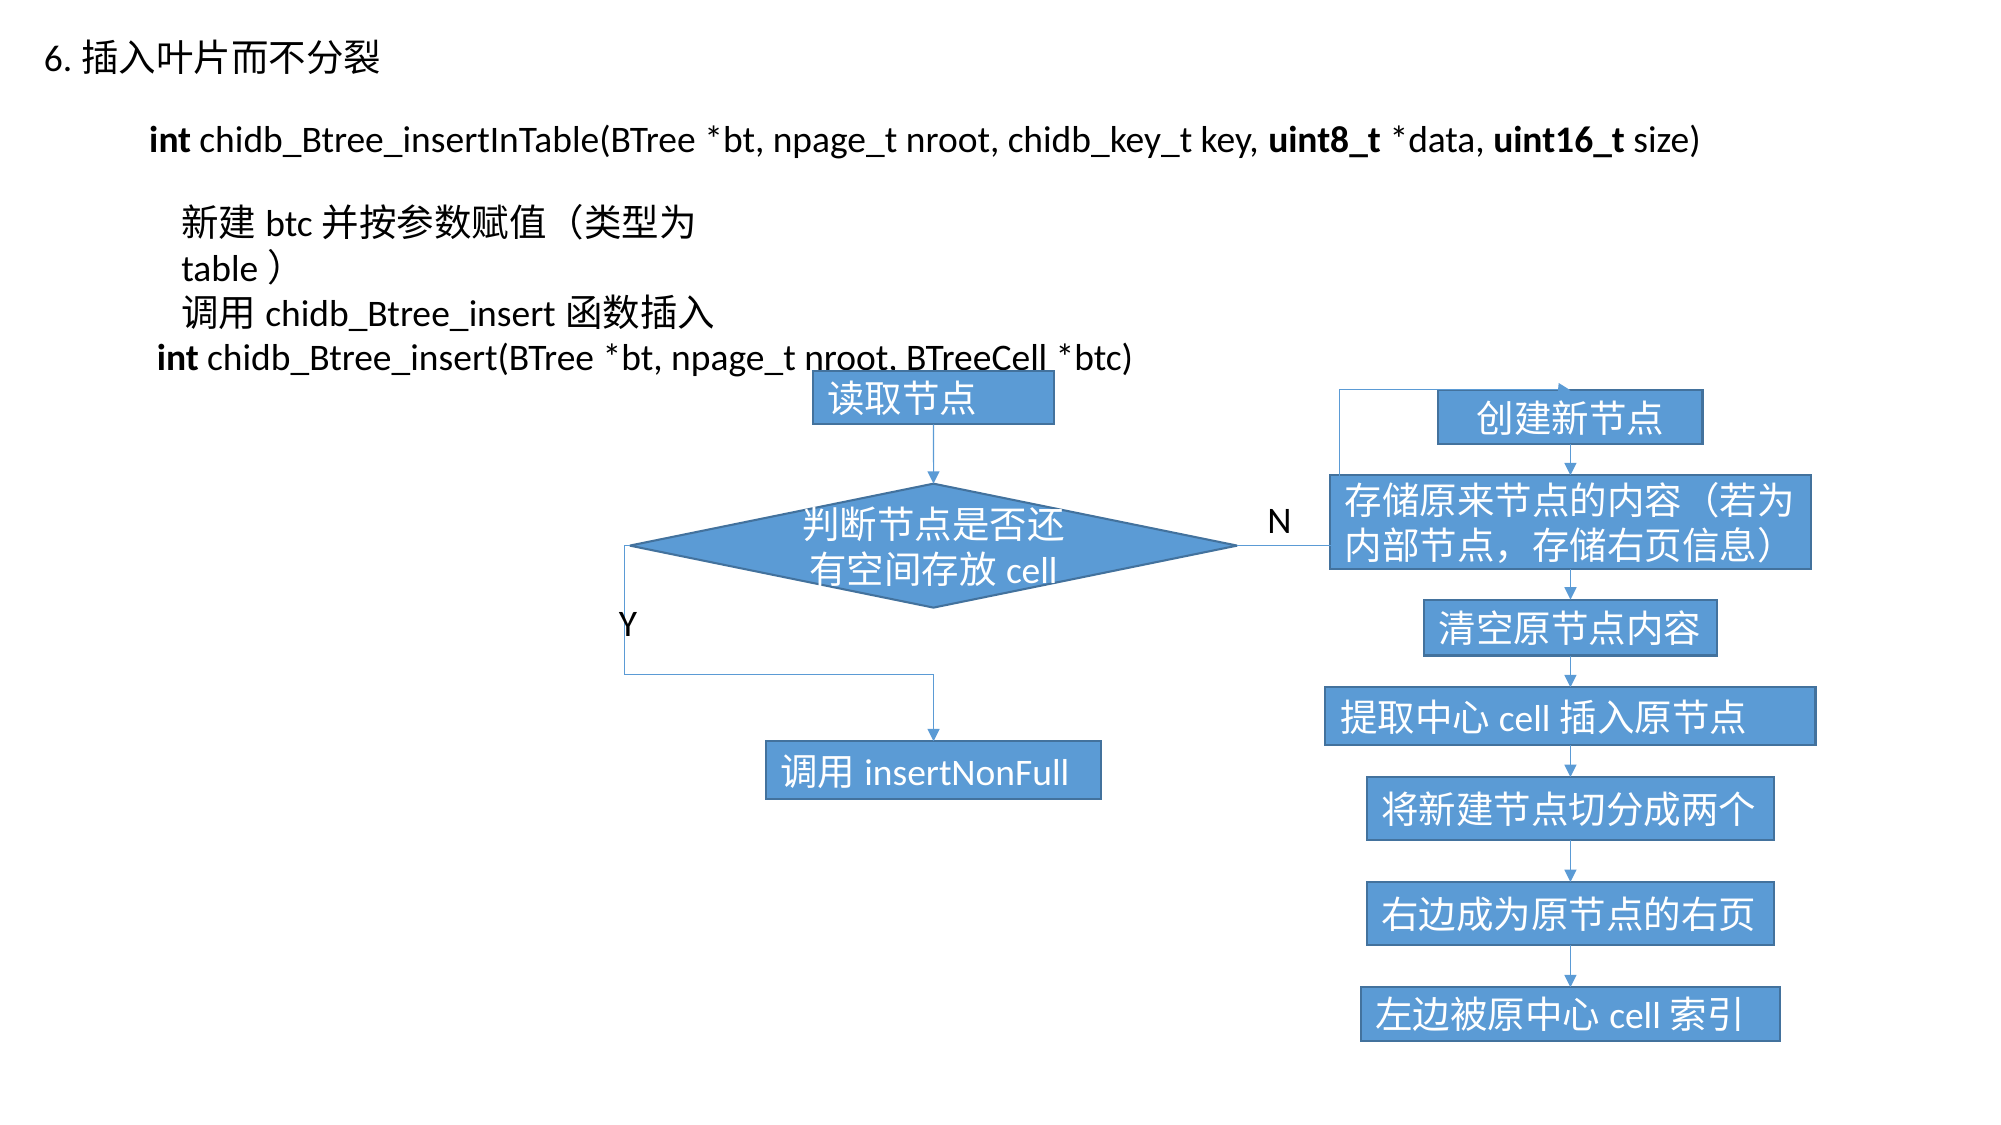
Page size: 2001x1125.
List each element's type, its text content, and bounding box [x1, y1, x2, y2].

text_box 存储原来节点的内容（若为内部节点，存储右页信息） [1329, 474, 1812, 570]
text_box 新建btc并按参数赋值（类型为table） 调用chidb_Btree_insert函数插入 [166, 191, 837, 387]
text_box 将新建节点切分成两个 [1366, 776, 1775, 841]
text_box 调用insertNonFull [765, 740, 1102, 800]
text_box 清空原节点内容 [1423, 599, 1718, 657]
text_box int chidb_Btree_insert(BTree *bt, npage_t nroot, BTreeCell *btc) [837, 325, 1600, 386]
text_box int chidb_Btree_insert(BTree *bt, npage_t nroot, BTreeCell *btc) [142, 325, 166, 386]
text_box 创建新节点 [1570, 389, 1704, 445]
text_box 判断节点是否还有空间存放cell [629, 482, 1238, 609]
text_box 6.插入叶片而不分裂 [29, 26, 502, 87]
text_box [629, 545, 934, 742]
text_box 左边被原中心cell索引 [1360, 986, 1781, 1042]
text_box int chidb_Btree_insertInTable(BTree *bt, npage_t nroot, chidb_key_t key, uint8_t *data, uint16_t size) [134, 107, 1718, 168]
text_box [1237, 390, 1571, 546]
text_box Y [604, 591, 629, 652]
text_box 提取中心cell插入原节点 [1324, 686, 1817, 746]
text_box 读取节点 [812, 370, 1055, 425]
text_box 右边成为原节点的右页 [1366, 881, 1775, 946]
